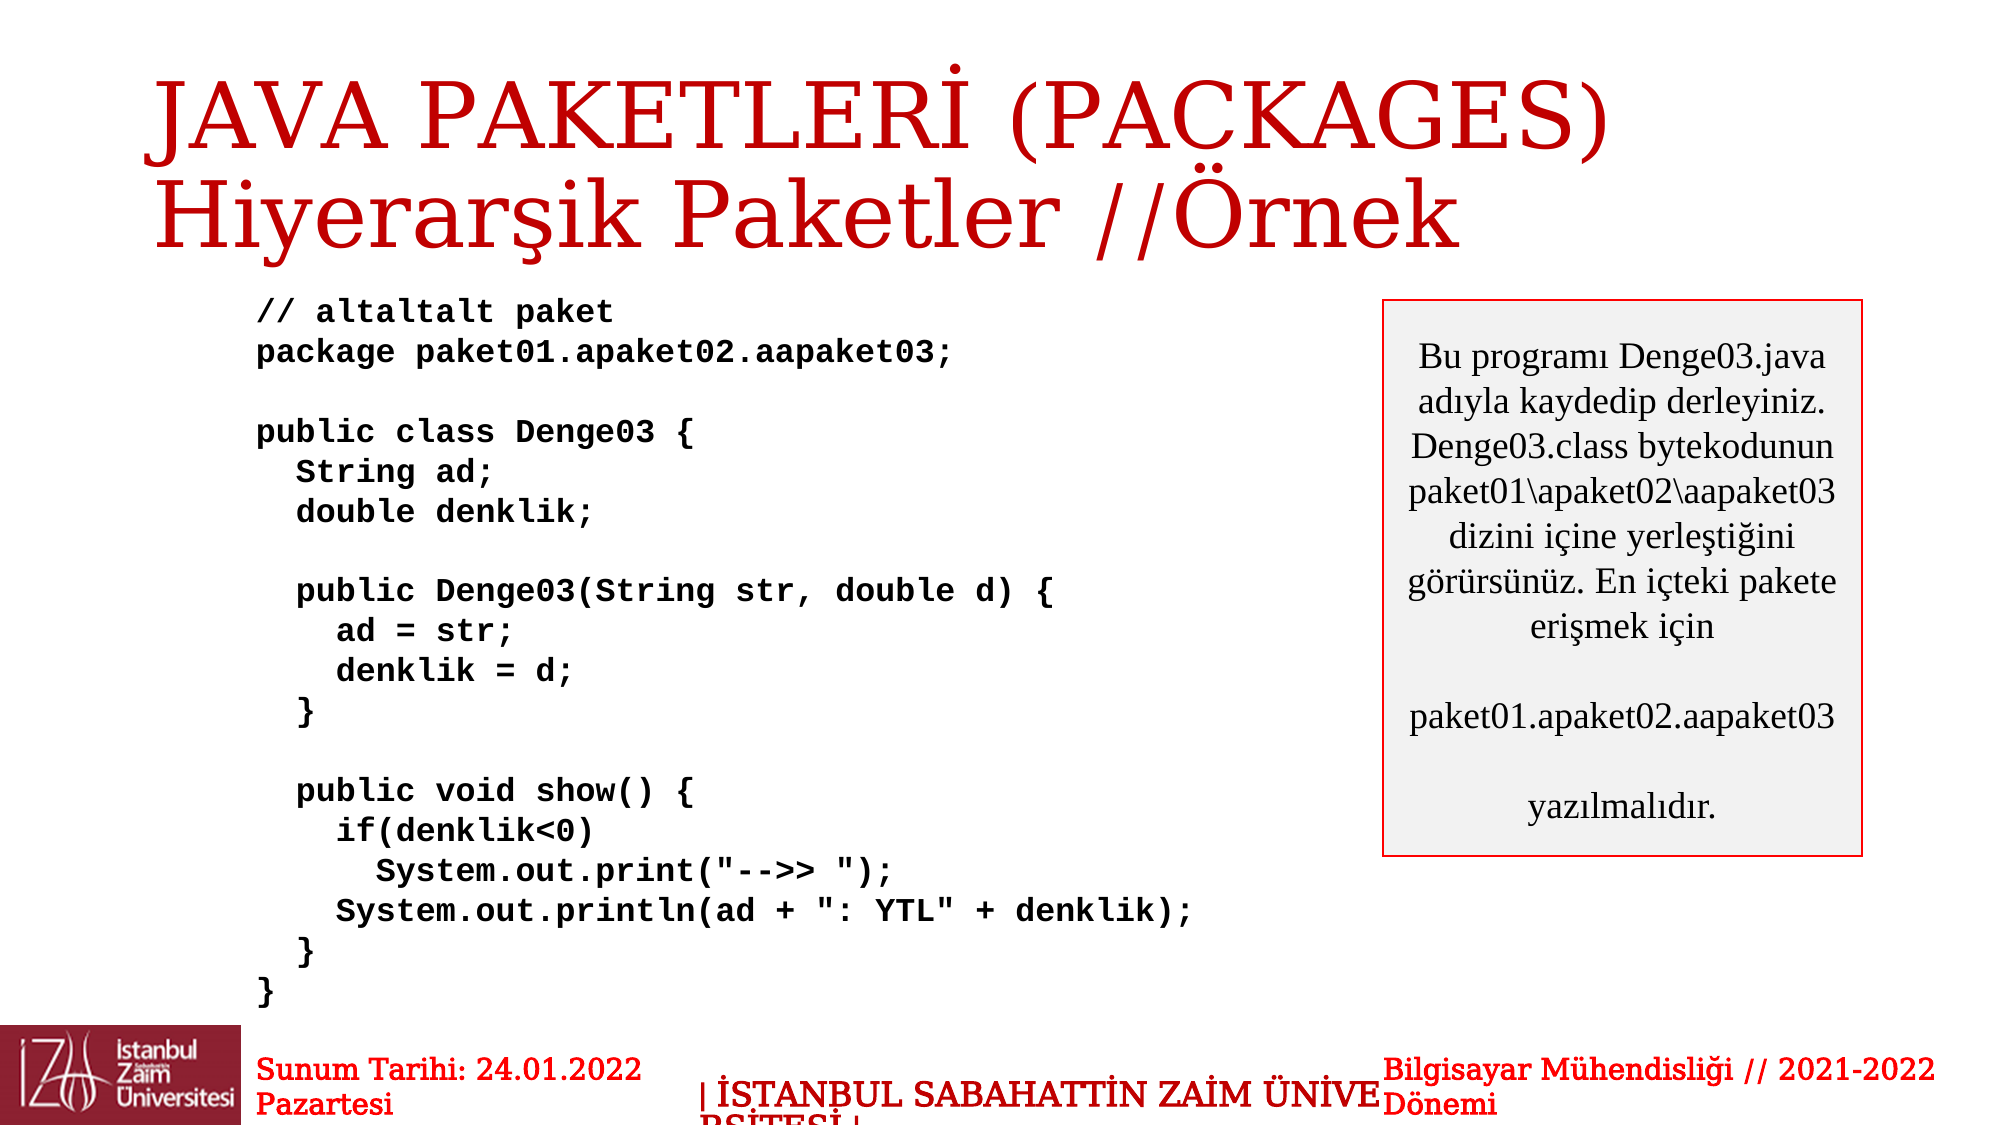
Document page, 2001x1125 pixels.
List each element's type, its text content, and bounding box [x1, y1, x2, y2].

slide_number Bilgisayar Mühendisliği // 2021-2022 Dönemi [1368, 1042, 1988, 1103]
footer | İSTANBUL SABAHATTİN ZAİM ÜNİVERSİTESİ | [684, 1065, 1403, 1125]
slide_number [240, 1042, 719, 1103]
text_box Bu programı Denge03.java adıyla kaydedip derleyiniz. Denge03.class bytekodunun paket01\apaket02\aapaket03 dizini içine yerleştiğini görürsünüz. En içteki pakete erişmek için paket01.apaket02.aapaket03 yazılmalıdır. [1382, 299, 1863, 857]
picture [0, 1025, 241, 1125]
title JAVA PAKETLERİ (PACKAGES) Hiyerarşik Paketler //Örnek [137, 59, 1863, 278]
list // altaltalt paket package paket01.apaket02.aapaket03; public class Denge03 { String ad; double denklik; public Denge03(String str, double d) { ad = str; denklik = d; } public void show() { if(denklik<0) System.out.print("-->> "); System.out.println(ad + ": YTL" + denklik); } } [240, 281, 1223, 1016]
